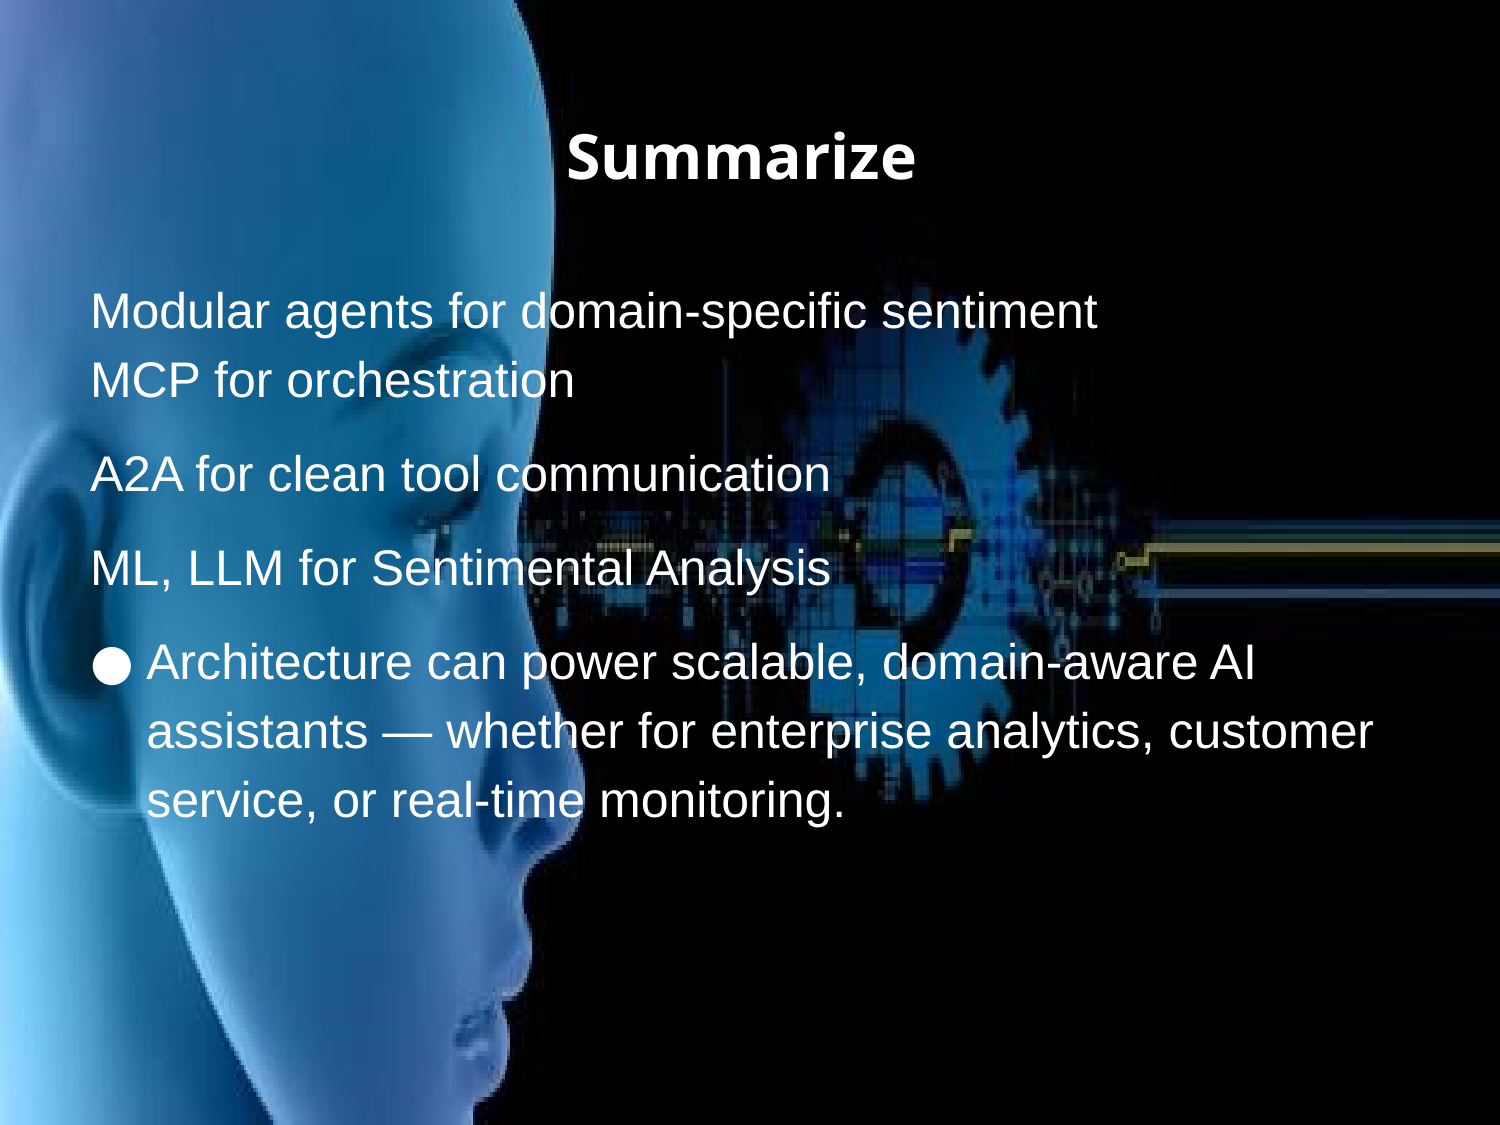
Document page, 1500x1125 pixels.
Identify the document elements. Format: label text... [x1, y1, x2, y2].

picture [0, 0, 1500, 1125]
title Summarize [75, 46, 1425, 262]
list Modular agents for domain-specific sentiment MCP for orchestration A2A for clean tool communication ML, LLM for Sentimental Analysis Architecture can power scalable, domain-aware AI assistants — whether for enterprise analytics, customer service, or real-time monitoring. [75, 262, 1425, 1005]
